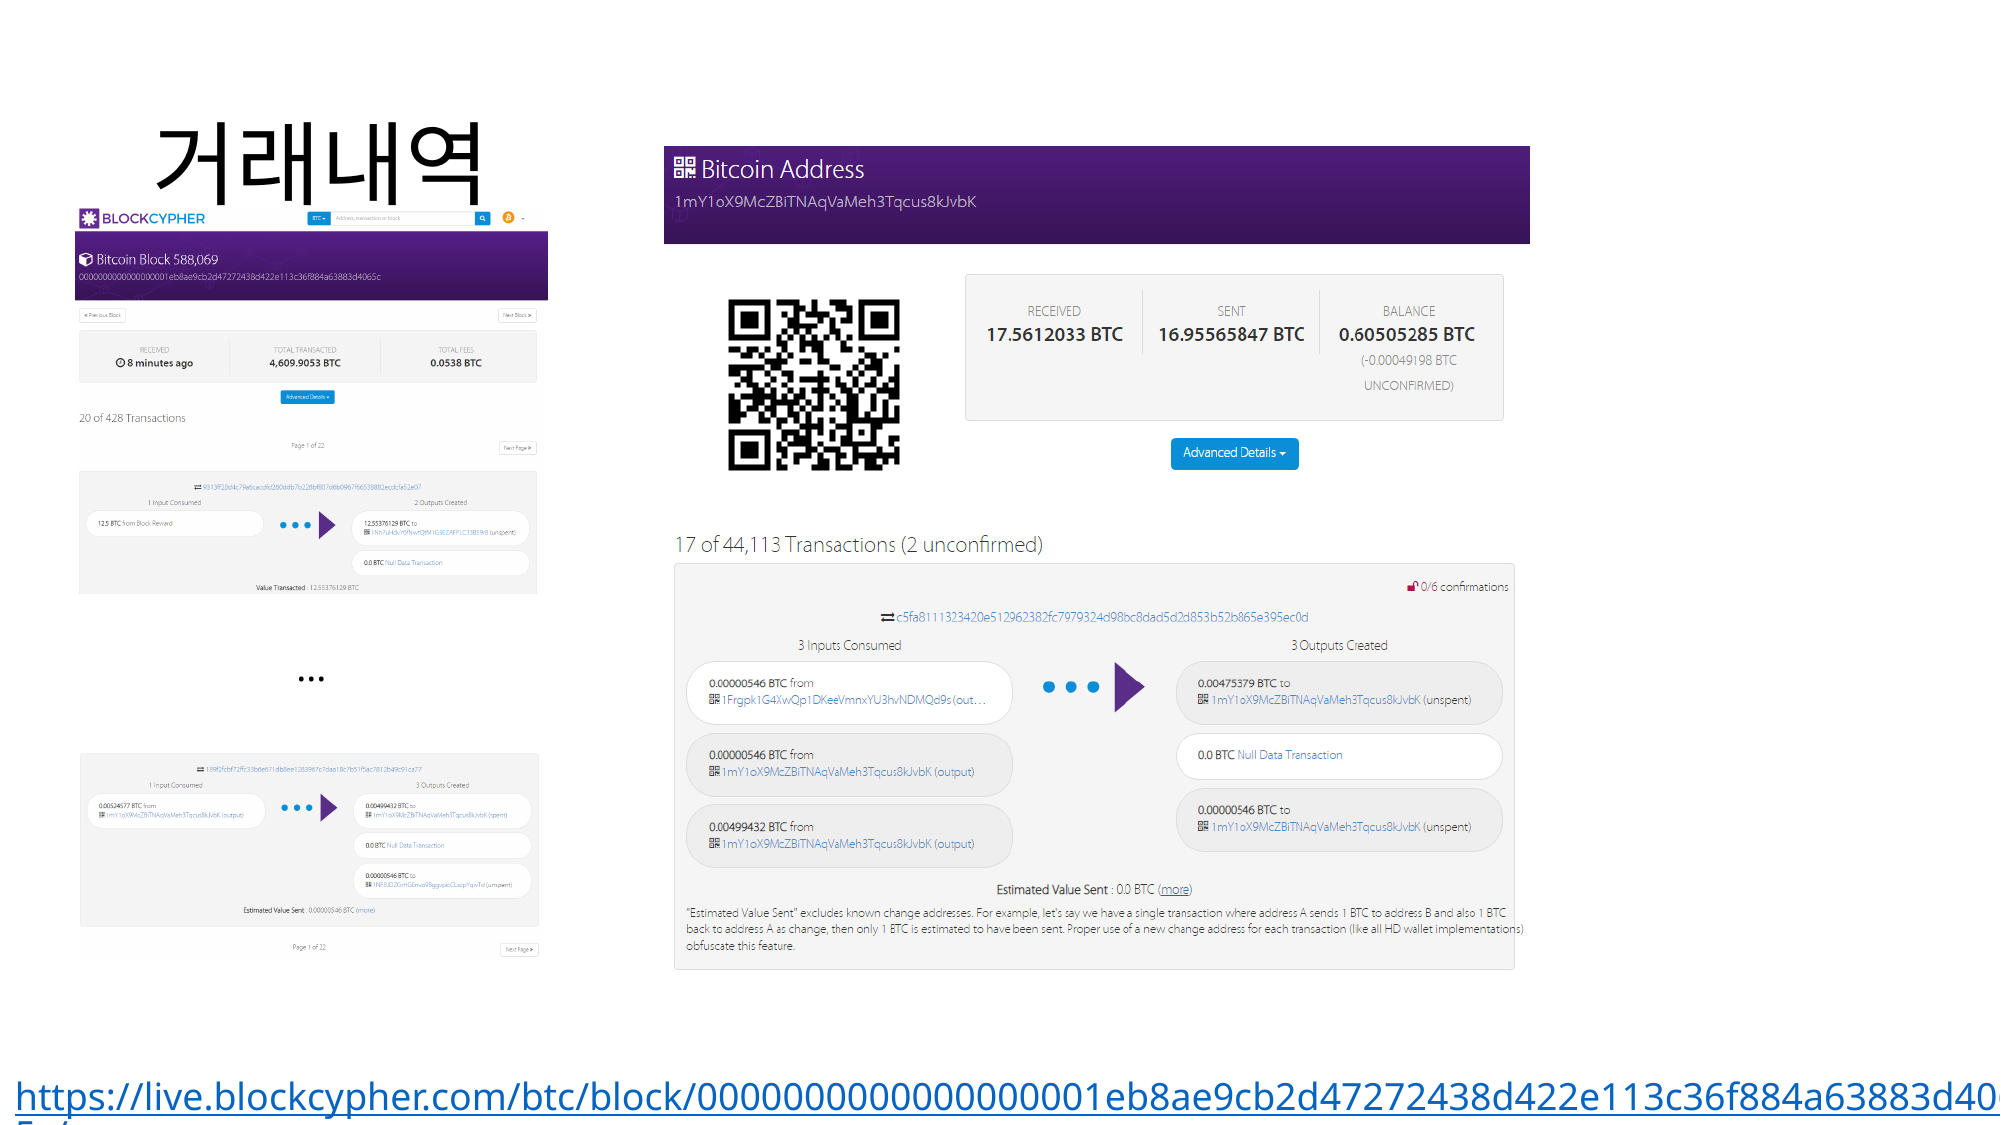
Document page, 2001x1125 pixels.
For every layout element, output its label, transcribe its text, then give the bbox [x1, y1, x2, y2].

text_box https://live.blockcypher.com/btc/block/0000000000000000001eb8ae9cb2d47272438d422e113c36f884a63883d4065c/ [0, 1065, 2000, 1125]
picture [664, 146, 1530, 979]
picture [74, 207, 548, 594]
title 거래내역 [137, 59, 1863, 278]
text_box ... [149, 636, 473, 696]
picture [74, 749, 548, 962]
